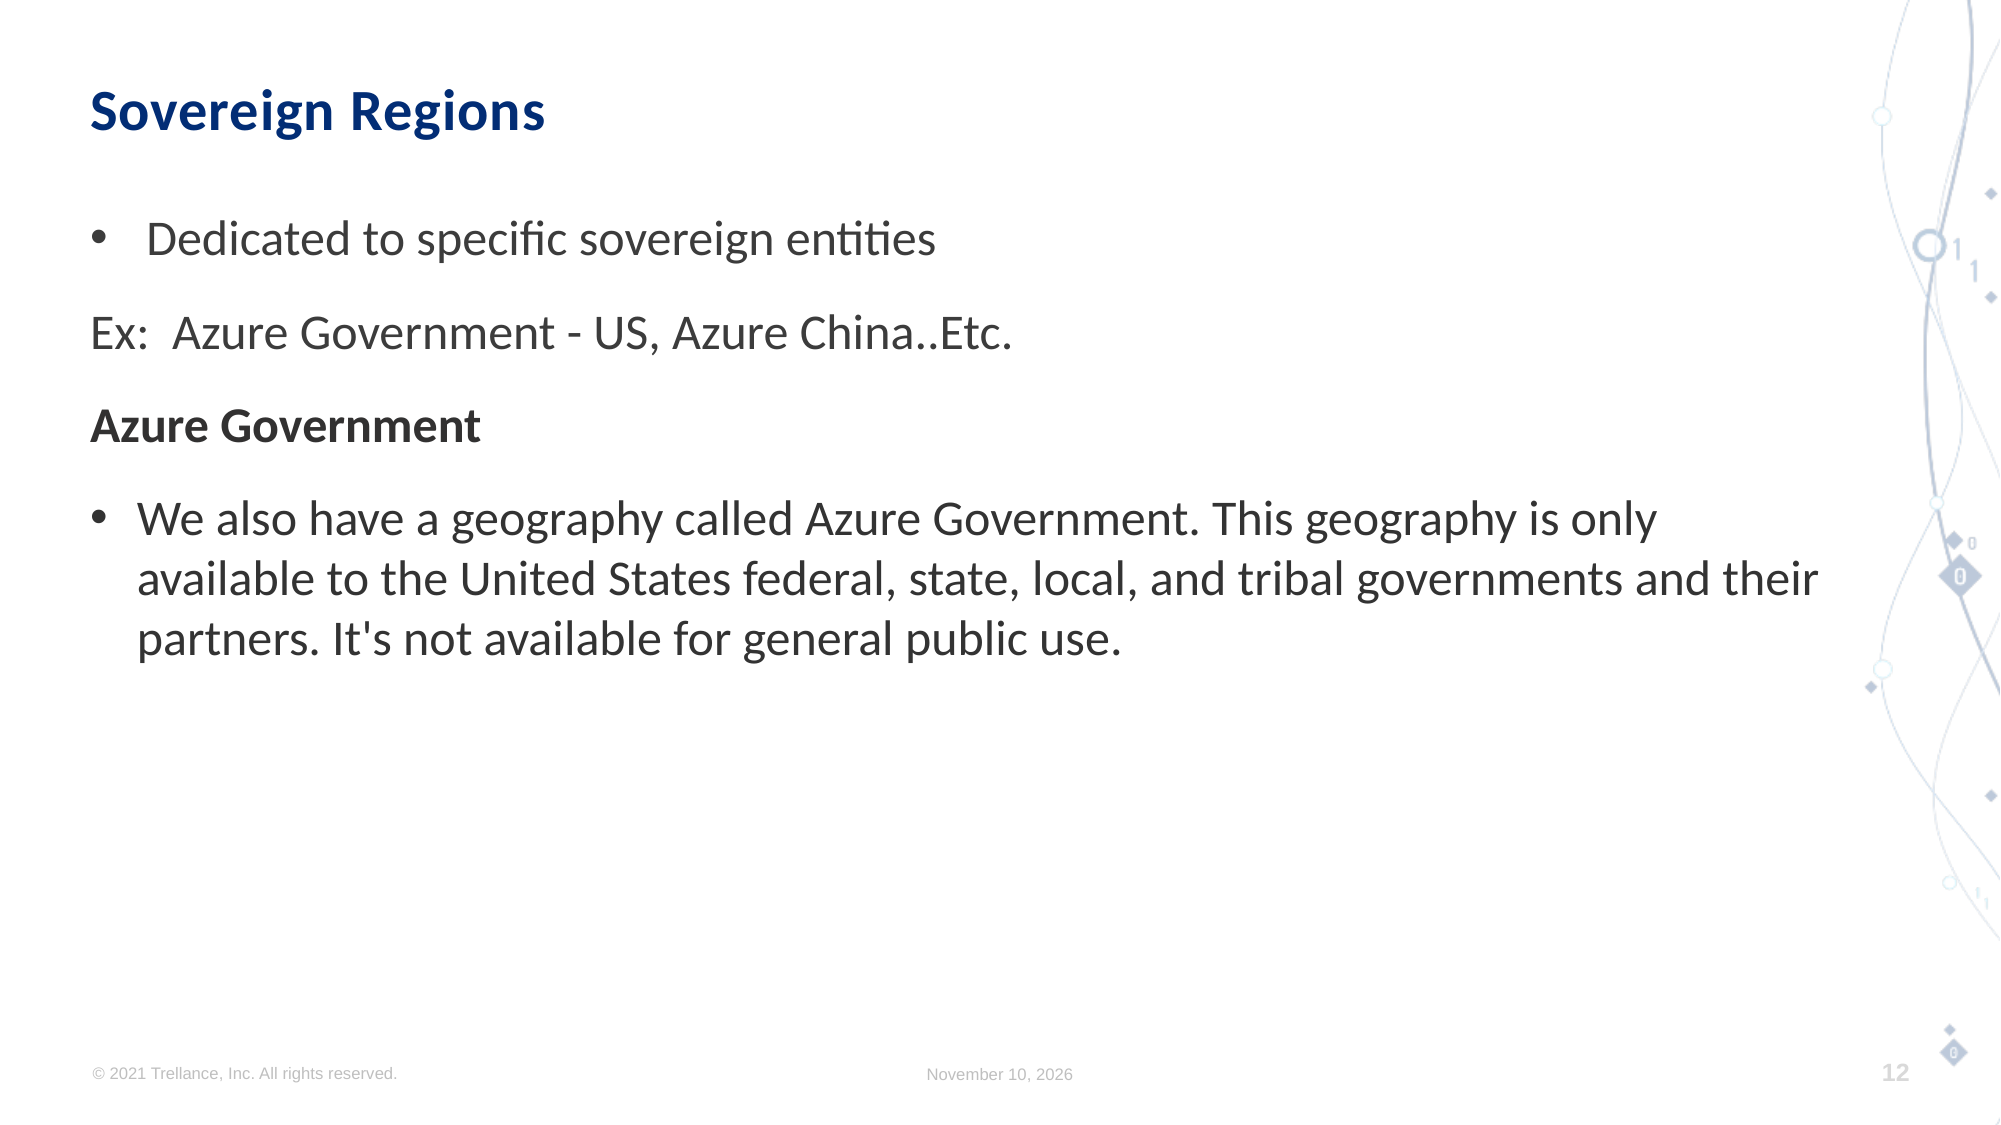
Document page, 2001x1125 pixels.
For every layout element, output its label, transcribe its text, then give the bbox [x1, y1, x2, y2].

slide_number 12 [1843, 1049, 1925, 1103]
list Dedicated to specific sovereign entities Ex: Azure Government - US, Azure China..Etc. Azure Government We also have a geography called Azure Government. This geography is only available to the United States federal, state, local, and tribal governments and their partners. It's not available for general public use. [90, 205, 1844, 1017]
title Sovereign Regions [90, 80, 1844, 153]
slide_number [781, 1044, 1219, 1105]
footer © 2021 Trellance, Inc. All rights reserved. [77, 1042, 753, 1103]
